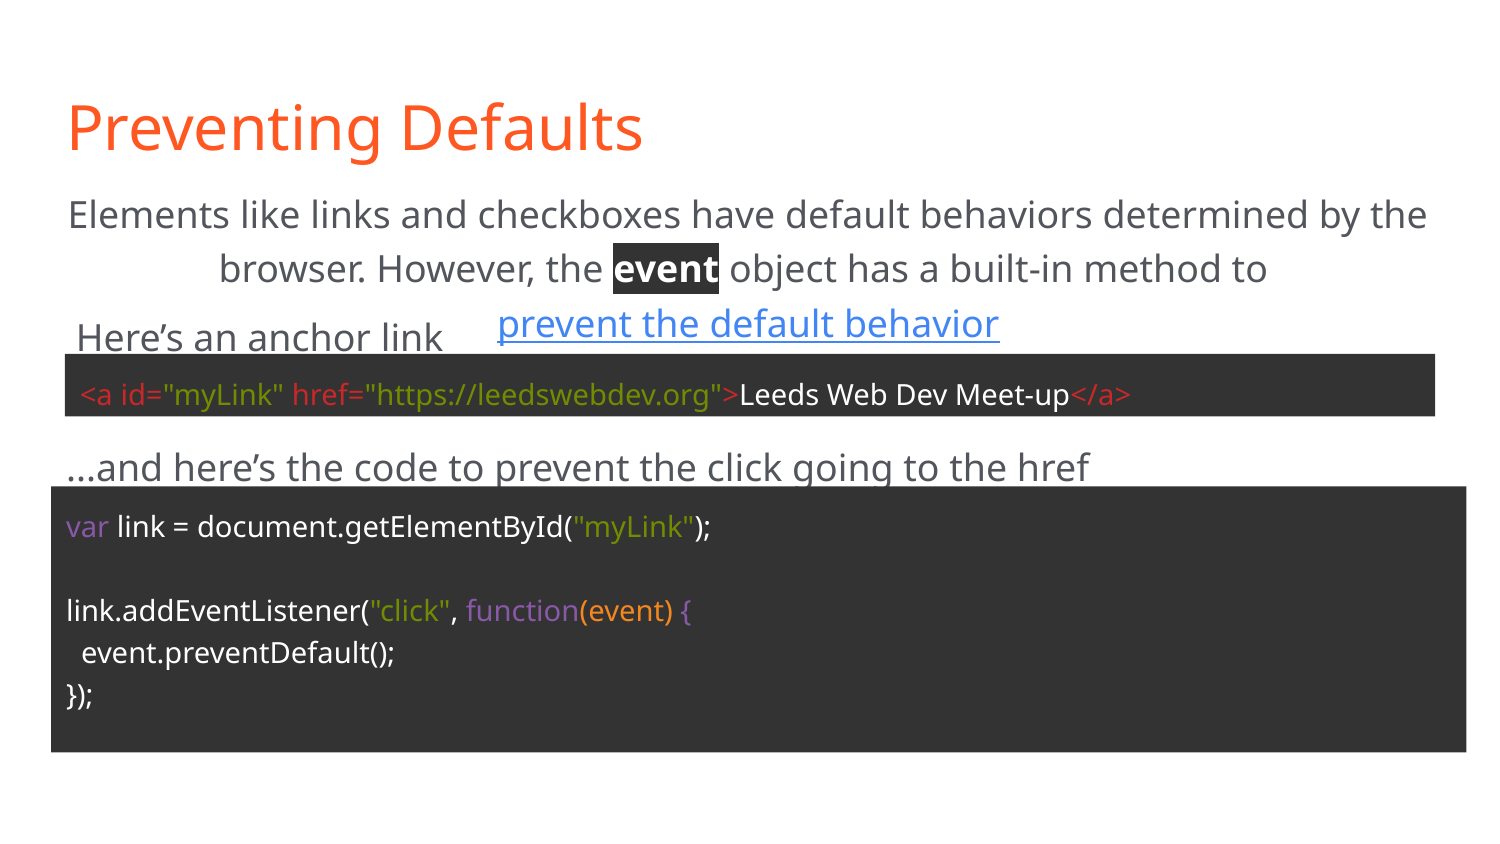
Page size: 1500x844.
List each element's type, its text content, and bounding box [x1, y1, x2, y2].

list Here’s an anchor link [60, 292, 1425, 368]
list Elements like links and checkboxes have default behaviors determined by the browser. However, the event object has a built-in method to prevent the default behavior [20, 166, 1478, 284]
list ...and here’s the code to prevent the click going to the href [51, 421, 1467, 486]
title Preventing Defaults [51, 72, 1449, 166]
list var link = document.getElementById("myLink"); link.addEventListener("click", function(event) { event.preventDefault(); }); [51, 486, 1467, 753]
list <a id="myLink" href="https://leedswebdev.org">Leeds Web Dev Meet-up</a> [64, 353, 1436, 417]
